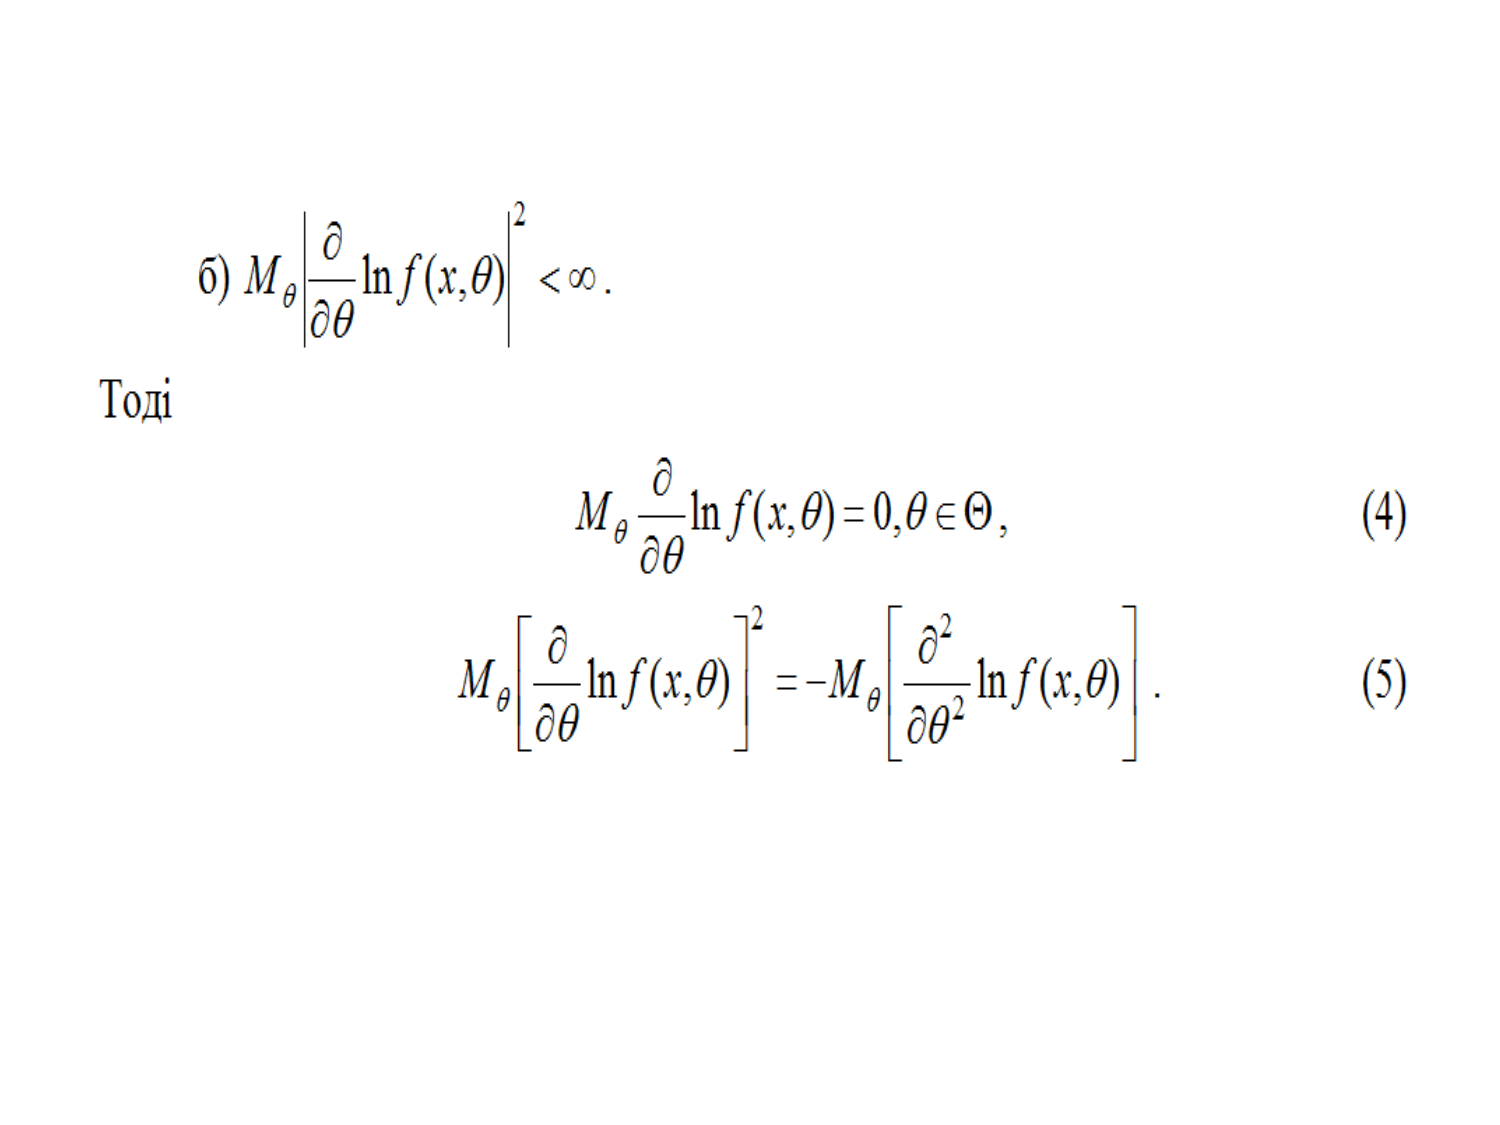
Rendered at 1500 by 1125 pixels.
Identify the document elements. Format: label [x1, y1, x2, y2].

list [74, 172, 1426, 882]
